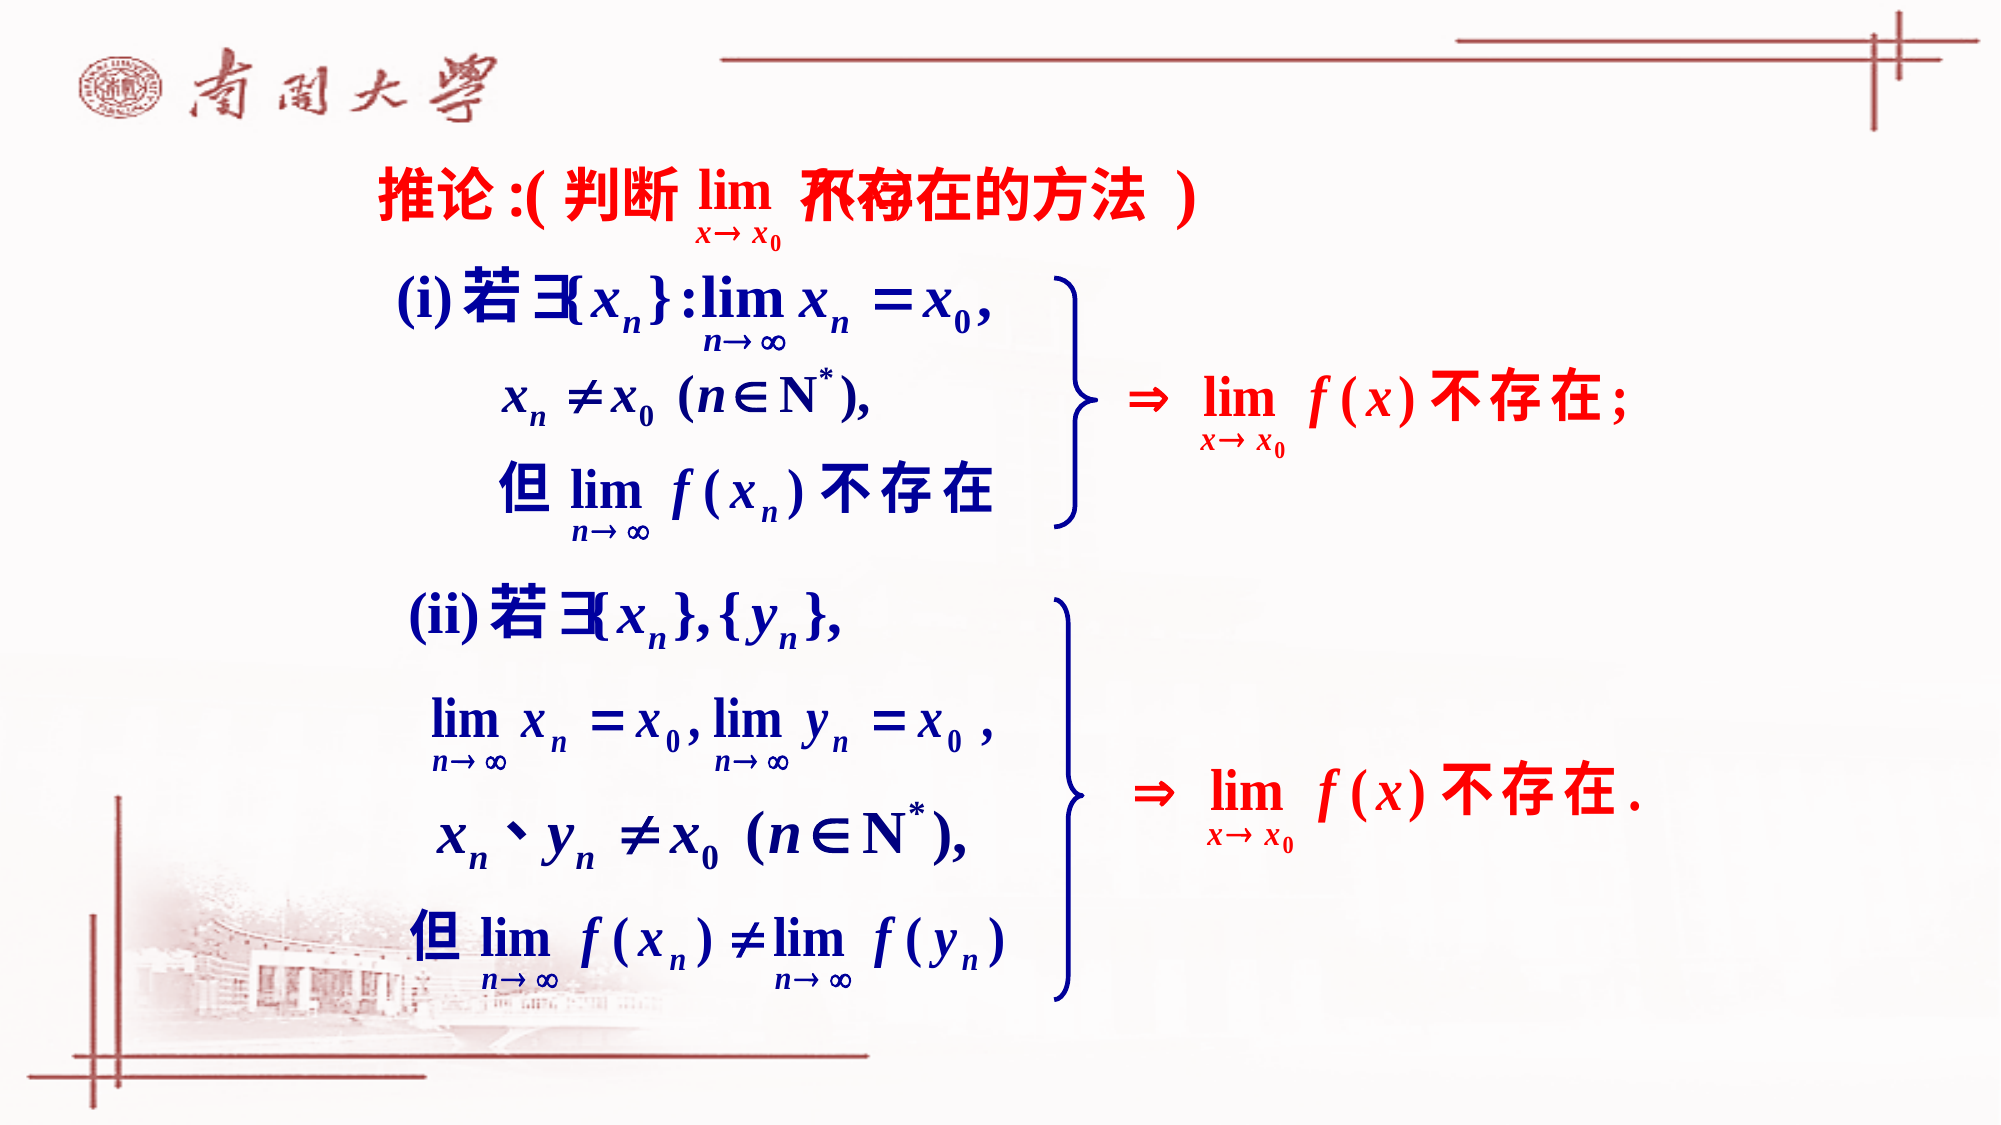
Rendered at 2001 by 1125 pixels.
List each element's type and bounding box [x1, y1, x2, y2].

text_box [490, 451, 1001, 552]
text_box [1120, 357, 1633, 466]
text_box [1054, 277, 1096, 527]
text_box [400, 573, 851, 663]
text_box [423, 680, 1001, 783]
text_box [362, 142, 1746, 260]
text_box [489, 354, 880, 440]
text_box [422, 786, 979, 884]
text_box [1054, 599, 1083, 1000]
text_box [389, 256, 1005, 368]
text_box [400, 900, 1028, 1001]
text_box [1125, 751, 1648, 862]
